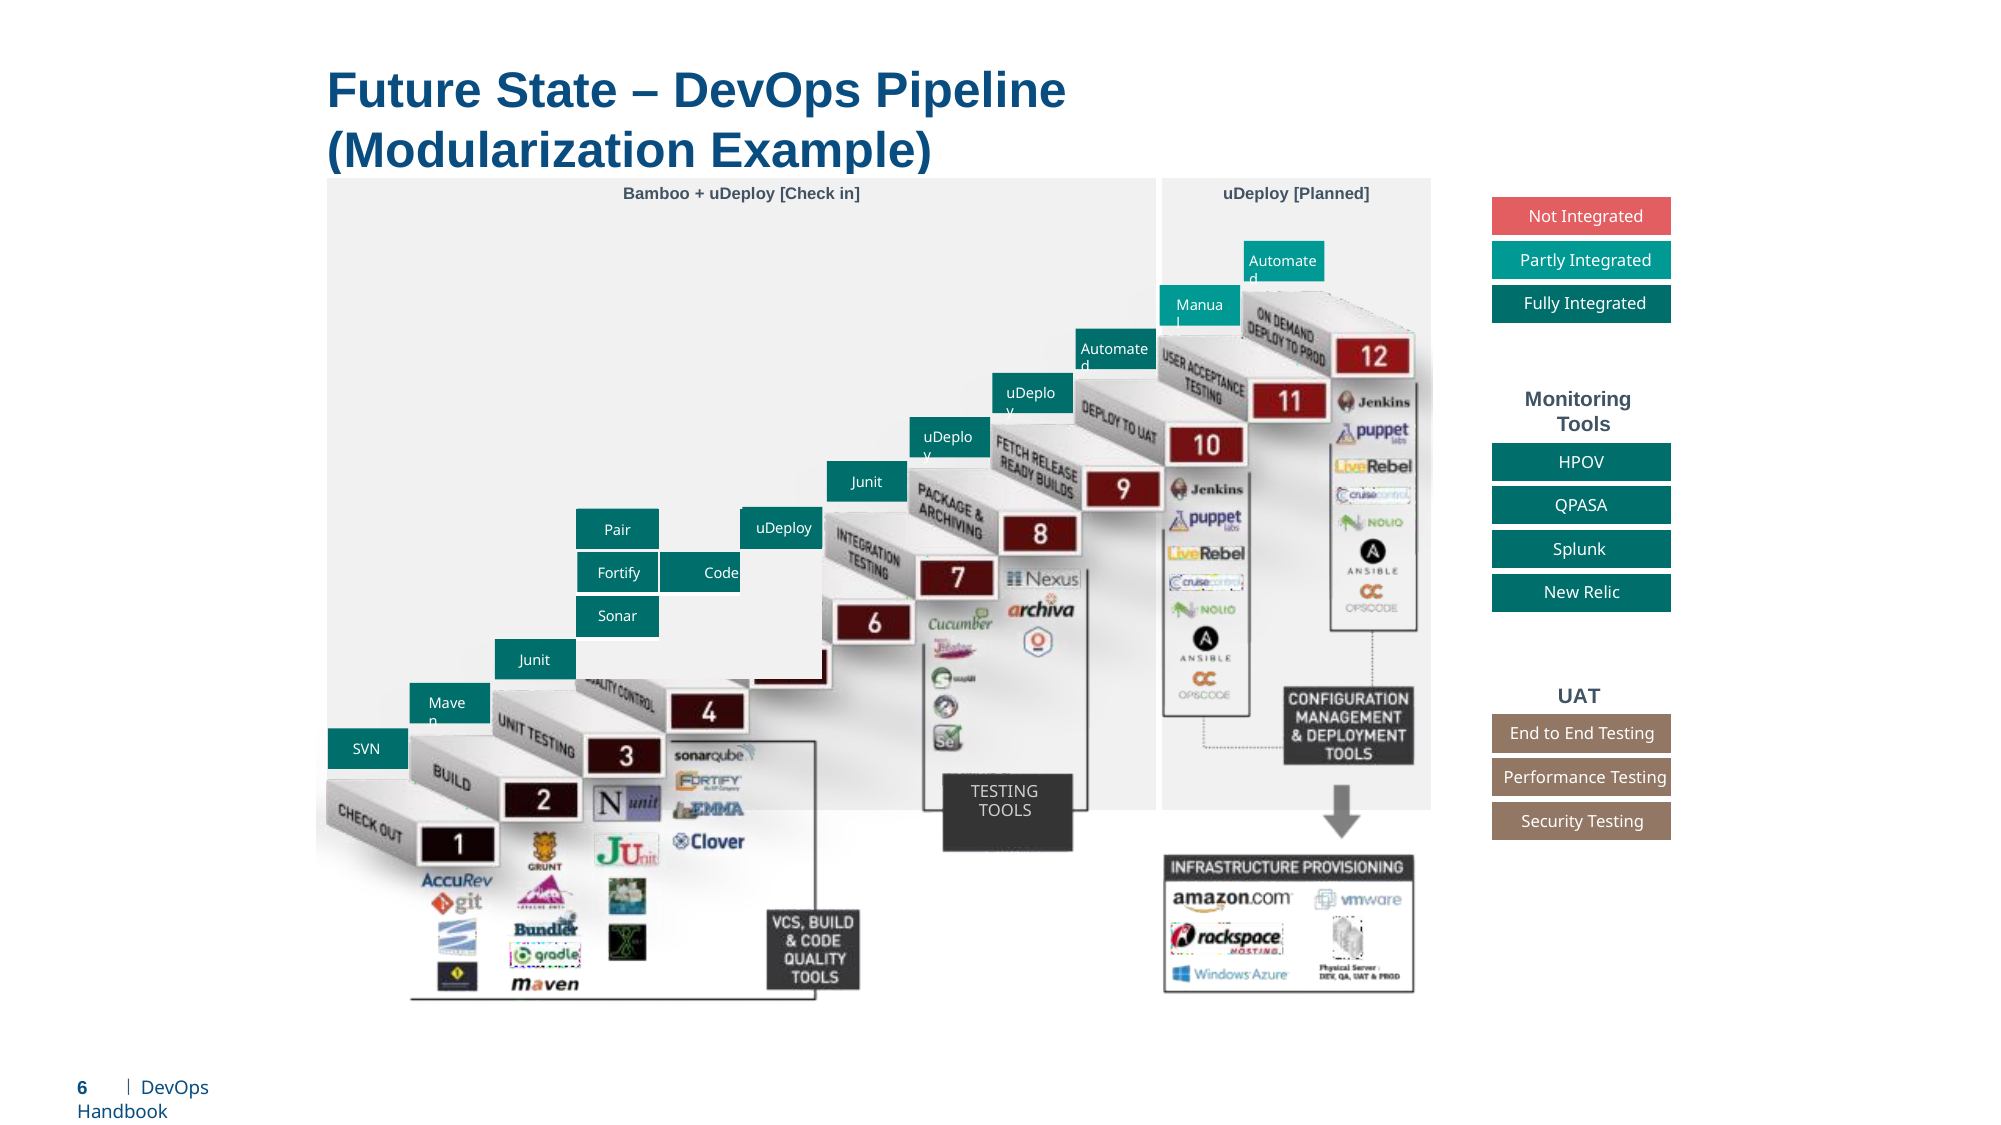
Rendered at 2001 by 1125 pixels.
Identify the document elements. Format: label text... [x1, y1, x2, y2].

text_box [1161, 173, 1436, 282]
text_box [1487, 280, 1676, 328]
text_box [1487, 753, 1676, 797]
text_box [1487, 481, 1676, 617]
text_box Monitoring Tools [1522, 383, 1635, 436]
title Future State – DevOps Pipeline (Modularization Example) [324, 21, 1149, 172]
slide_number 6 | DevOps Handbook [70, 1066, 298, 1125]
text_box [1487, 709, 1676, 753]
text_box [1487, 797, 1676, 845]
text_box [1487, 438, 1676, 481]
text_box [315, 281, 1434, 1013]
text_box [322, 173, 1161, 279]
text_box UAT [1555, 680, 1602, 708]
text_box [1487, 236, 1676, 280]
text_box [1487, 192, 1676, 236]
